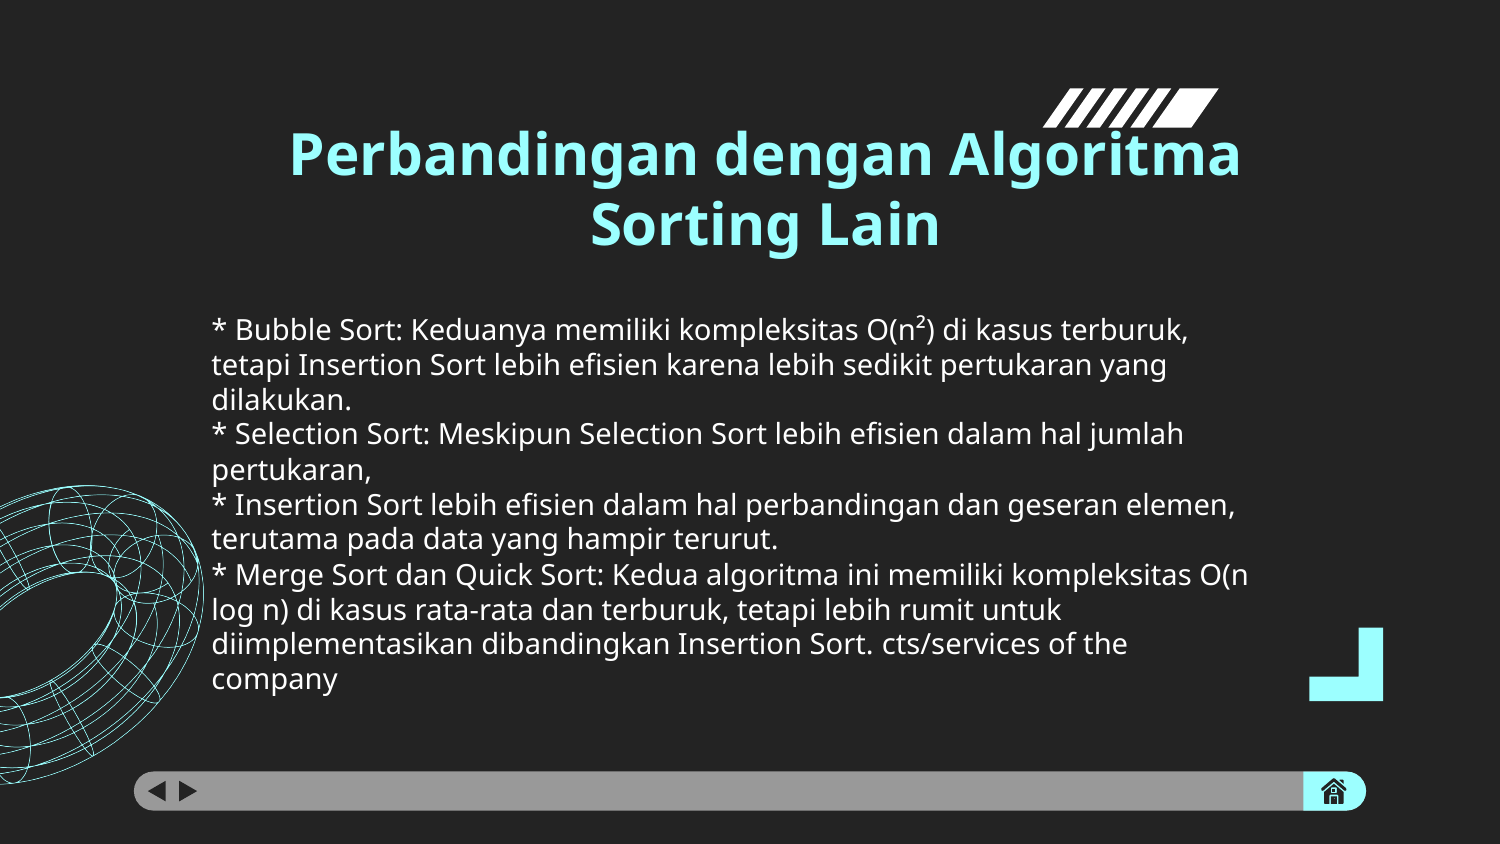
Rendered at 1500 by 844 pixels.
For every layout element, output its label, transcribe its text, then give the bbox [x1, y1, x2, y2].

subtitle * Bubble Sort: Keduanya memiliki kompleksitas O(n²) di kasus terburuk, tetapi Insertion Sort lebih efisien karena lebih sedikit pertukaran yang dilakukan. * Selection Sort: Meskipun Selection Sort lebih efisien dalam hal jumlah pertukaran, * Insertion Sort lebih efisien dalam hal perbandingan dan geseran elemen, terutama pada data yang hampir terurut. * Merge Sort dan Quick Sort: Kedua algoritma ini memiliki kompleksitas O(n log n) di kasus rata-rata dan terburuk, tetapi lebih rumit untuk diimplementasikan dibandingkan Insertion Sort. cts/services of the company [196, 296, 1276, 364]
title Perbandingan dengan Algoritma Sorting Lain [226, 99, 1306, 273]
picture [0, 485, 204, 785]
